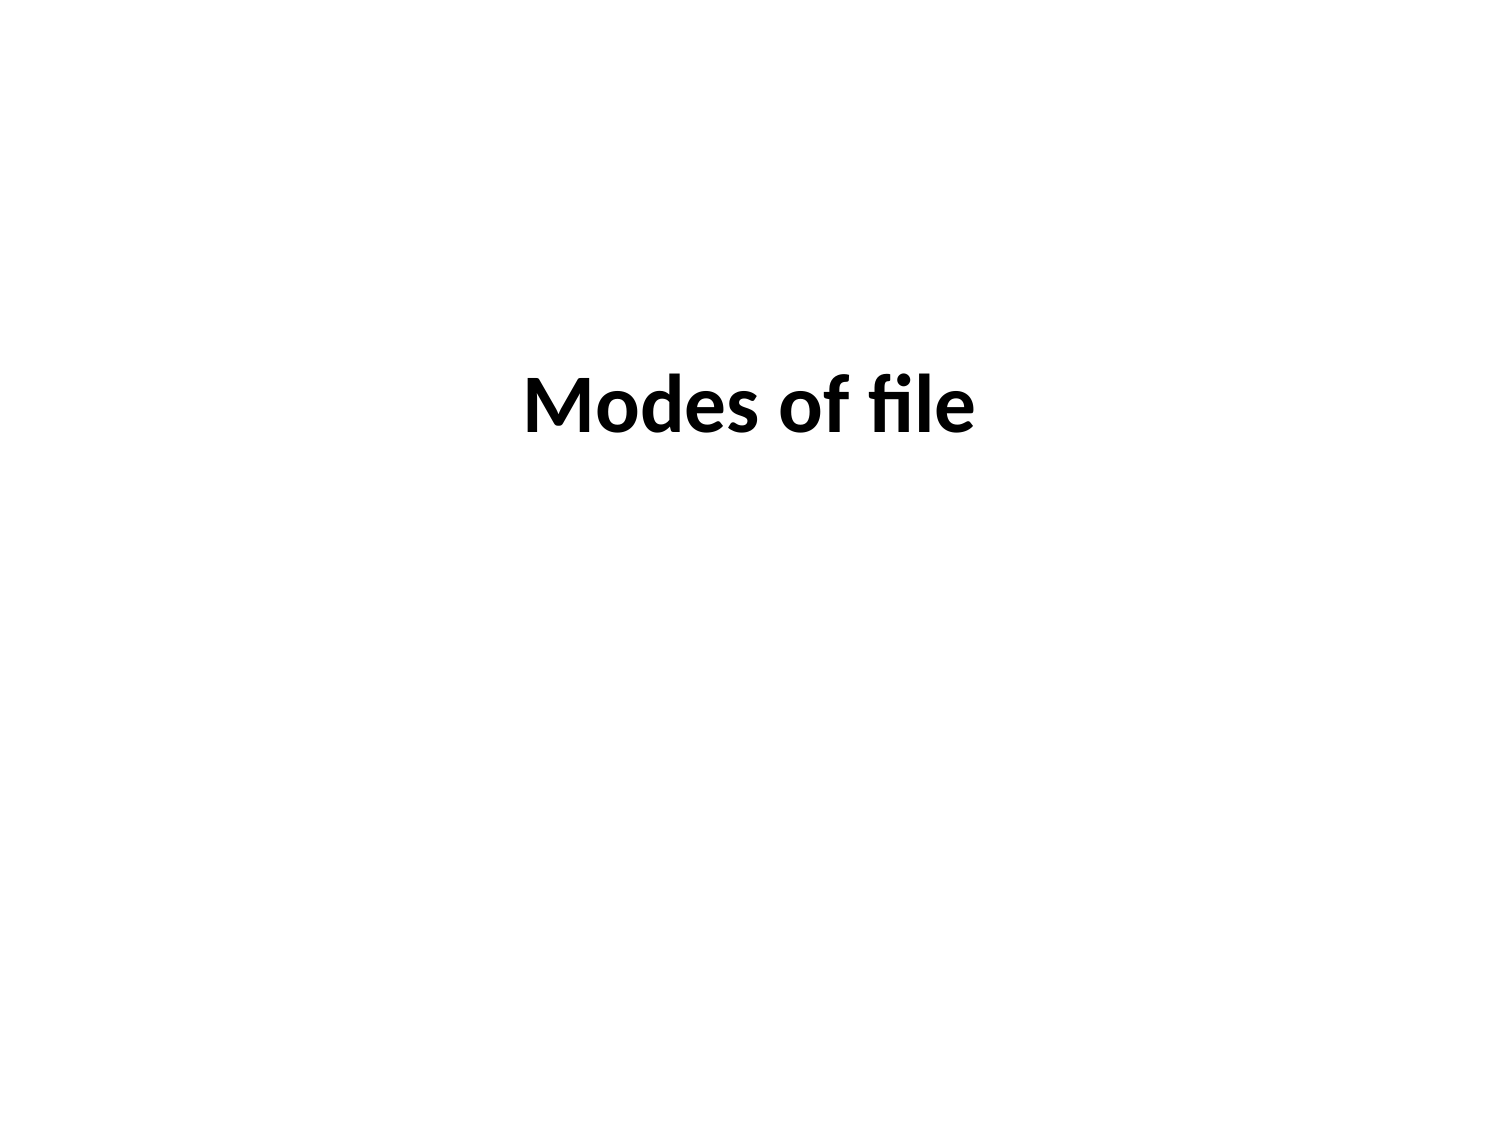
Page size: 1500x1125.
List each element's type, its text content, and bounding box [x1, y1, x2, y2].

title Modes of file [112, 348, 1388, 496]
